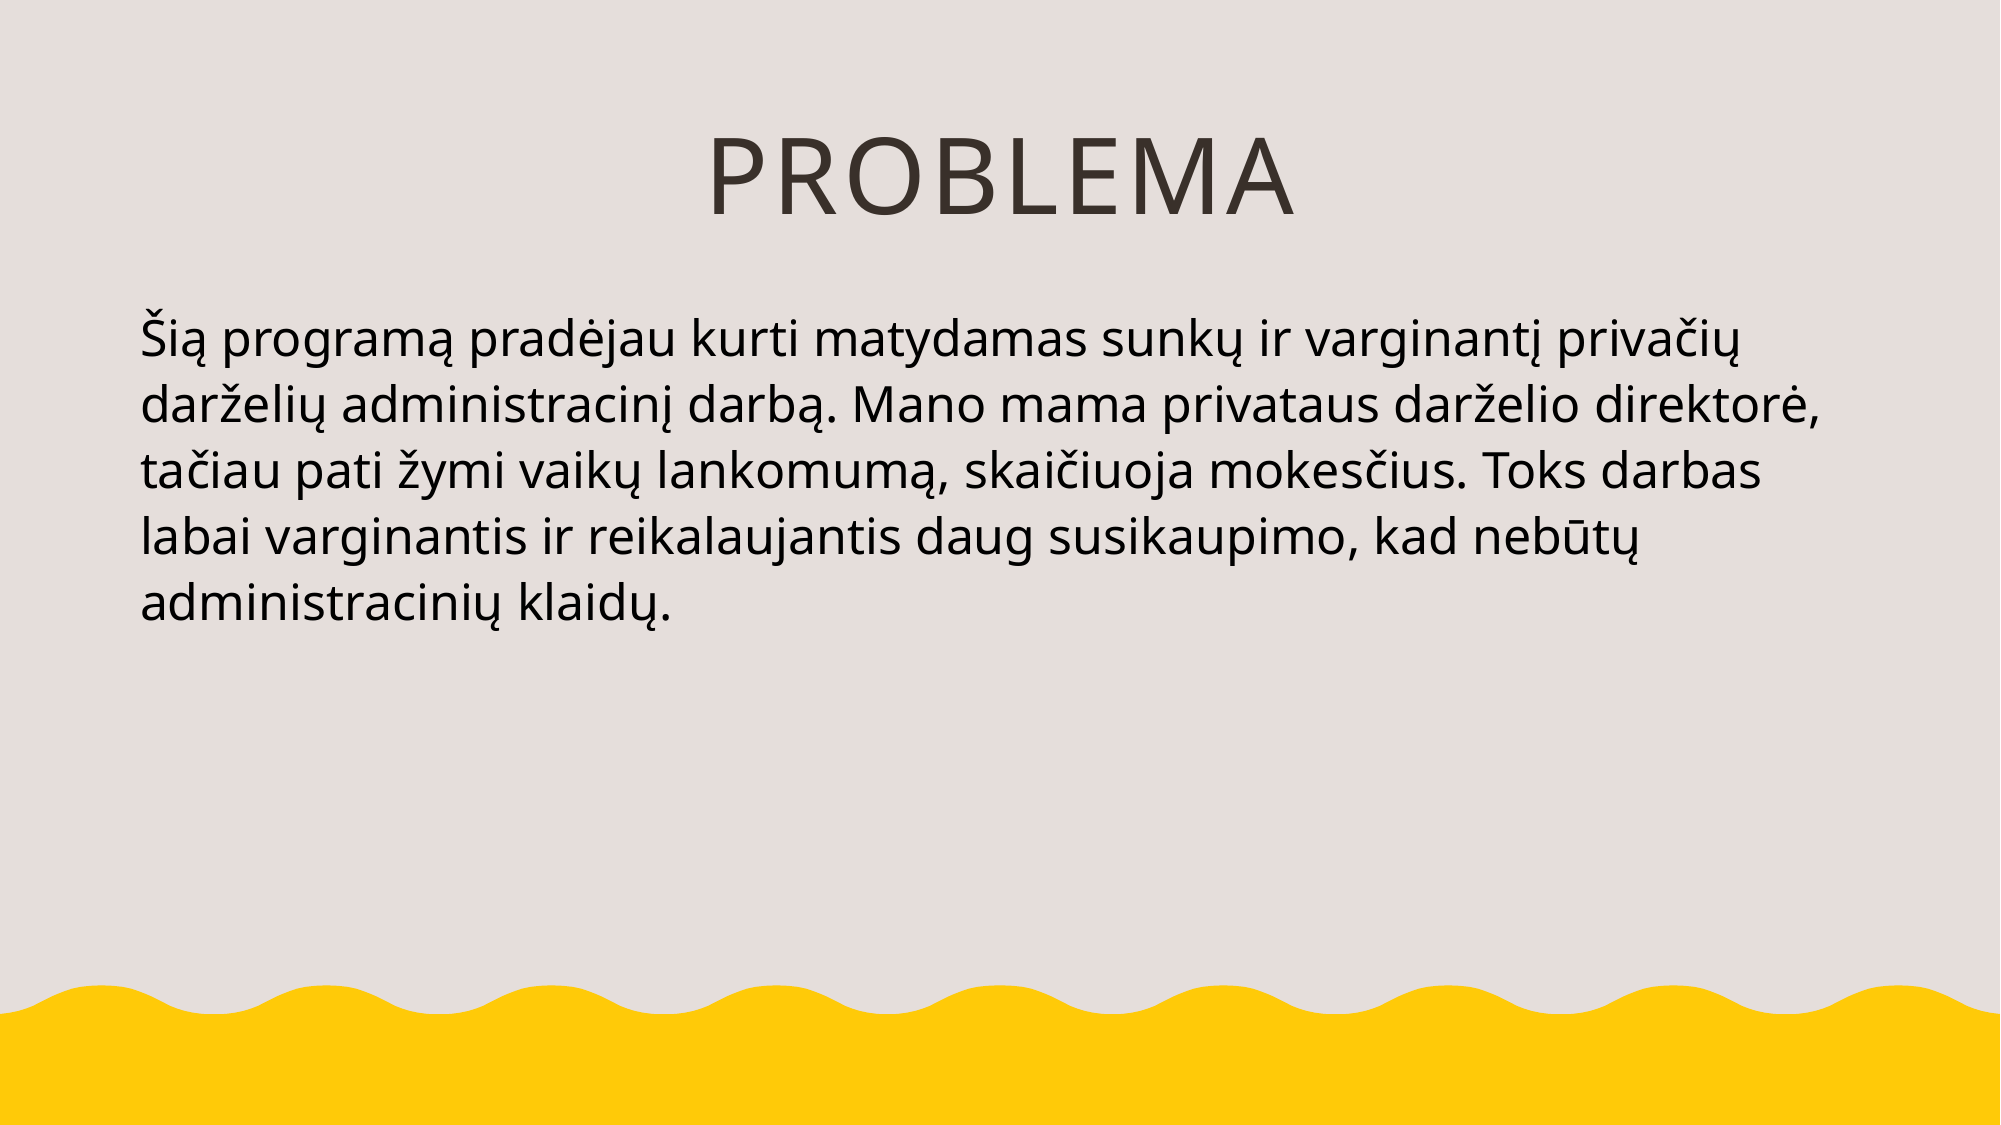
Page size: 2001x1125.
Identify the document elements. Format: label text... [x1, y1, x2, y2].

list Šią programą pradėjau kurti matydamas sunkų ir varginantį privačių darželių administracinį darbą. Mano mama privataus darželio direktorė, tačiau pati žymi vaikų lankomumą, skaičiuoja mokesčius. Toks darbas labai varginantis ir reikalaujantis daug susikaupimo, kad nebūtų administracinių klaidų. [125, 292, 1875, 858]
text_box [0, 984, 2000, 1125]
title Problema [125, 62, 1875, 246]
text_box [0, 0, 2000, 1013]
